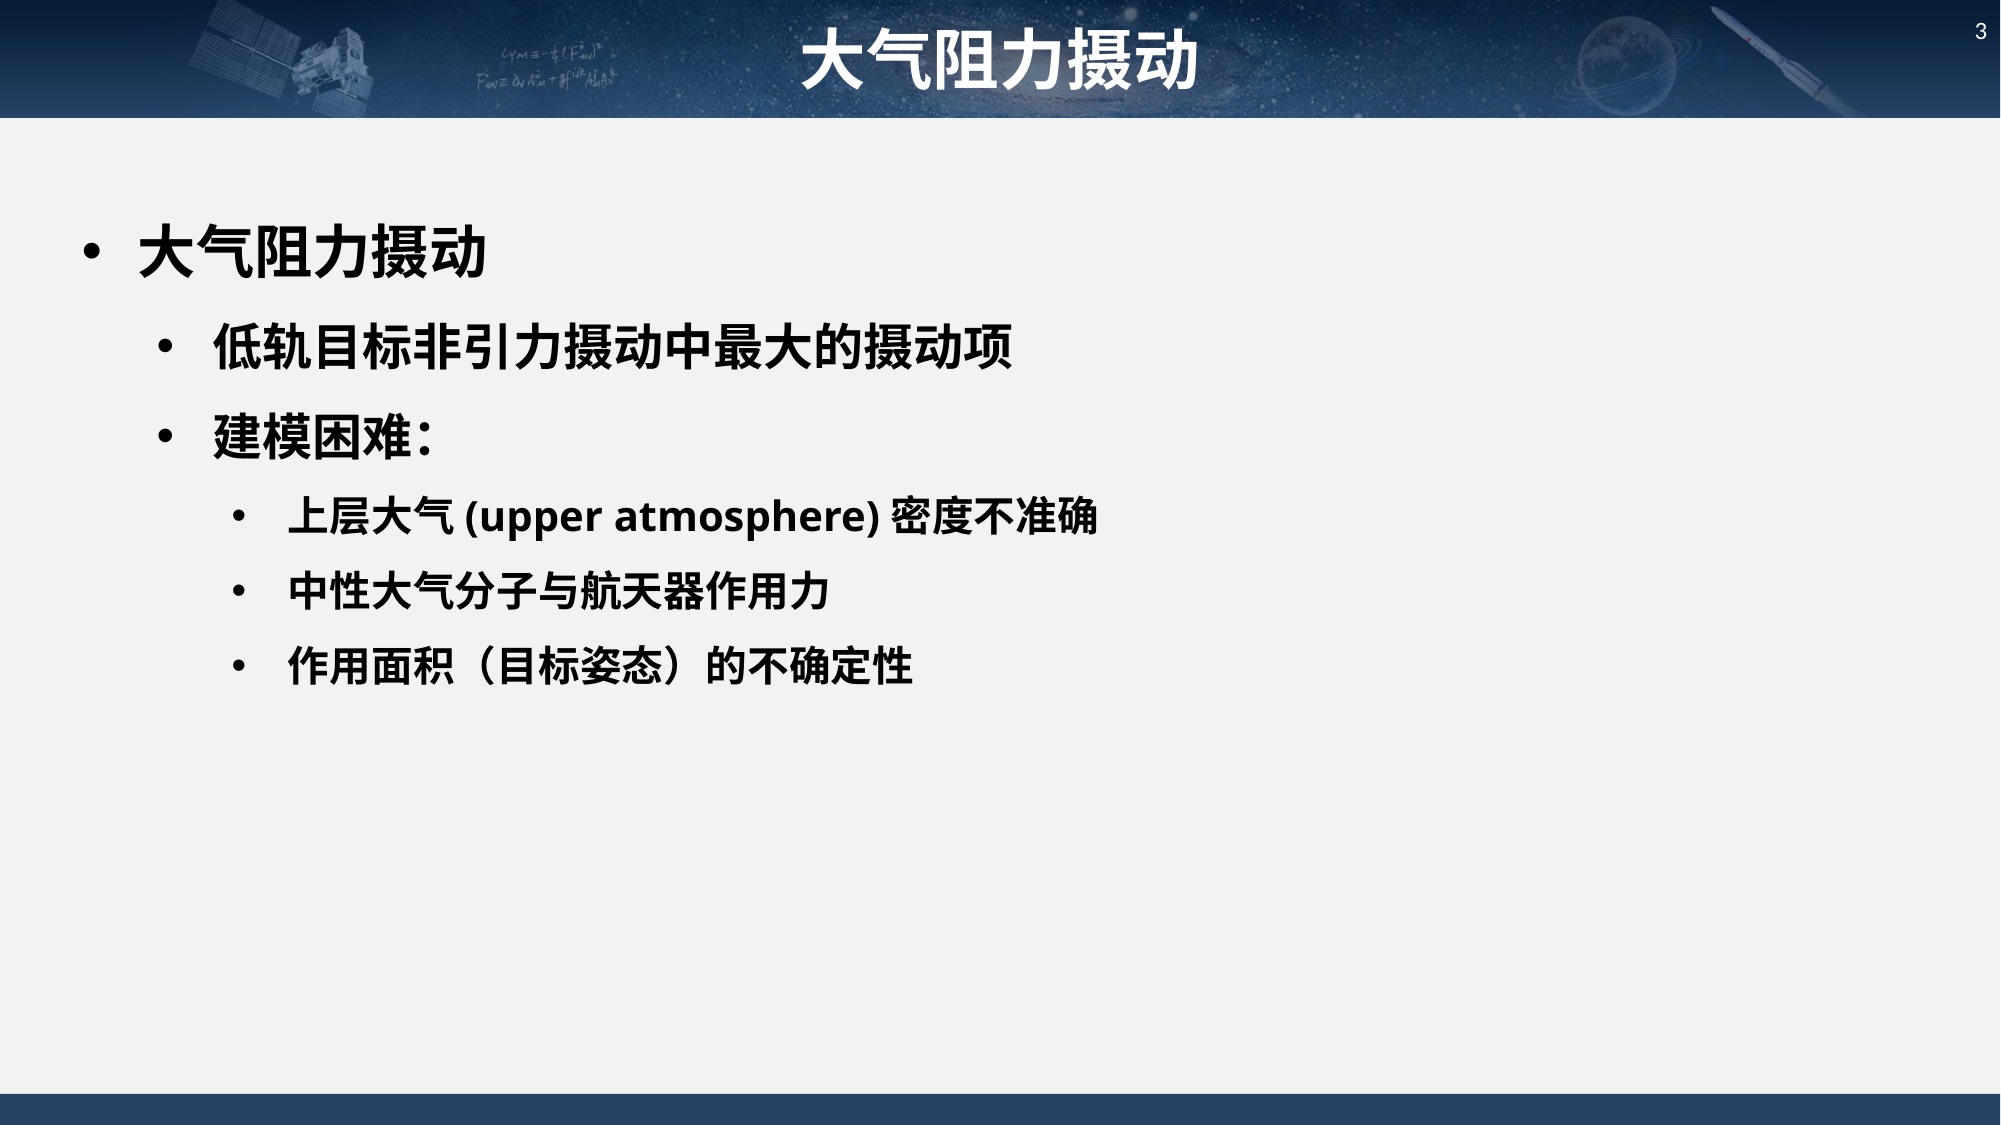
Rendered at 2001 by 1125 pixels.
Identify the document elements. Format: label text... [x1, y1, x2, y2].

text_box 大气阻力摄动 [0, 0, 2000, 117]
text_box 大气阻力摄动 低轨目标非引力摄动中最大的摄动项 建模困难： 上层大气(upper atmosphere)密度不准确 中性大气分子与航天器作用力 作用面积（目标姿态）的不确定性 [66, 172, 1933, 803]
picture [0, 0, 2001, 118]
